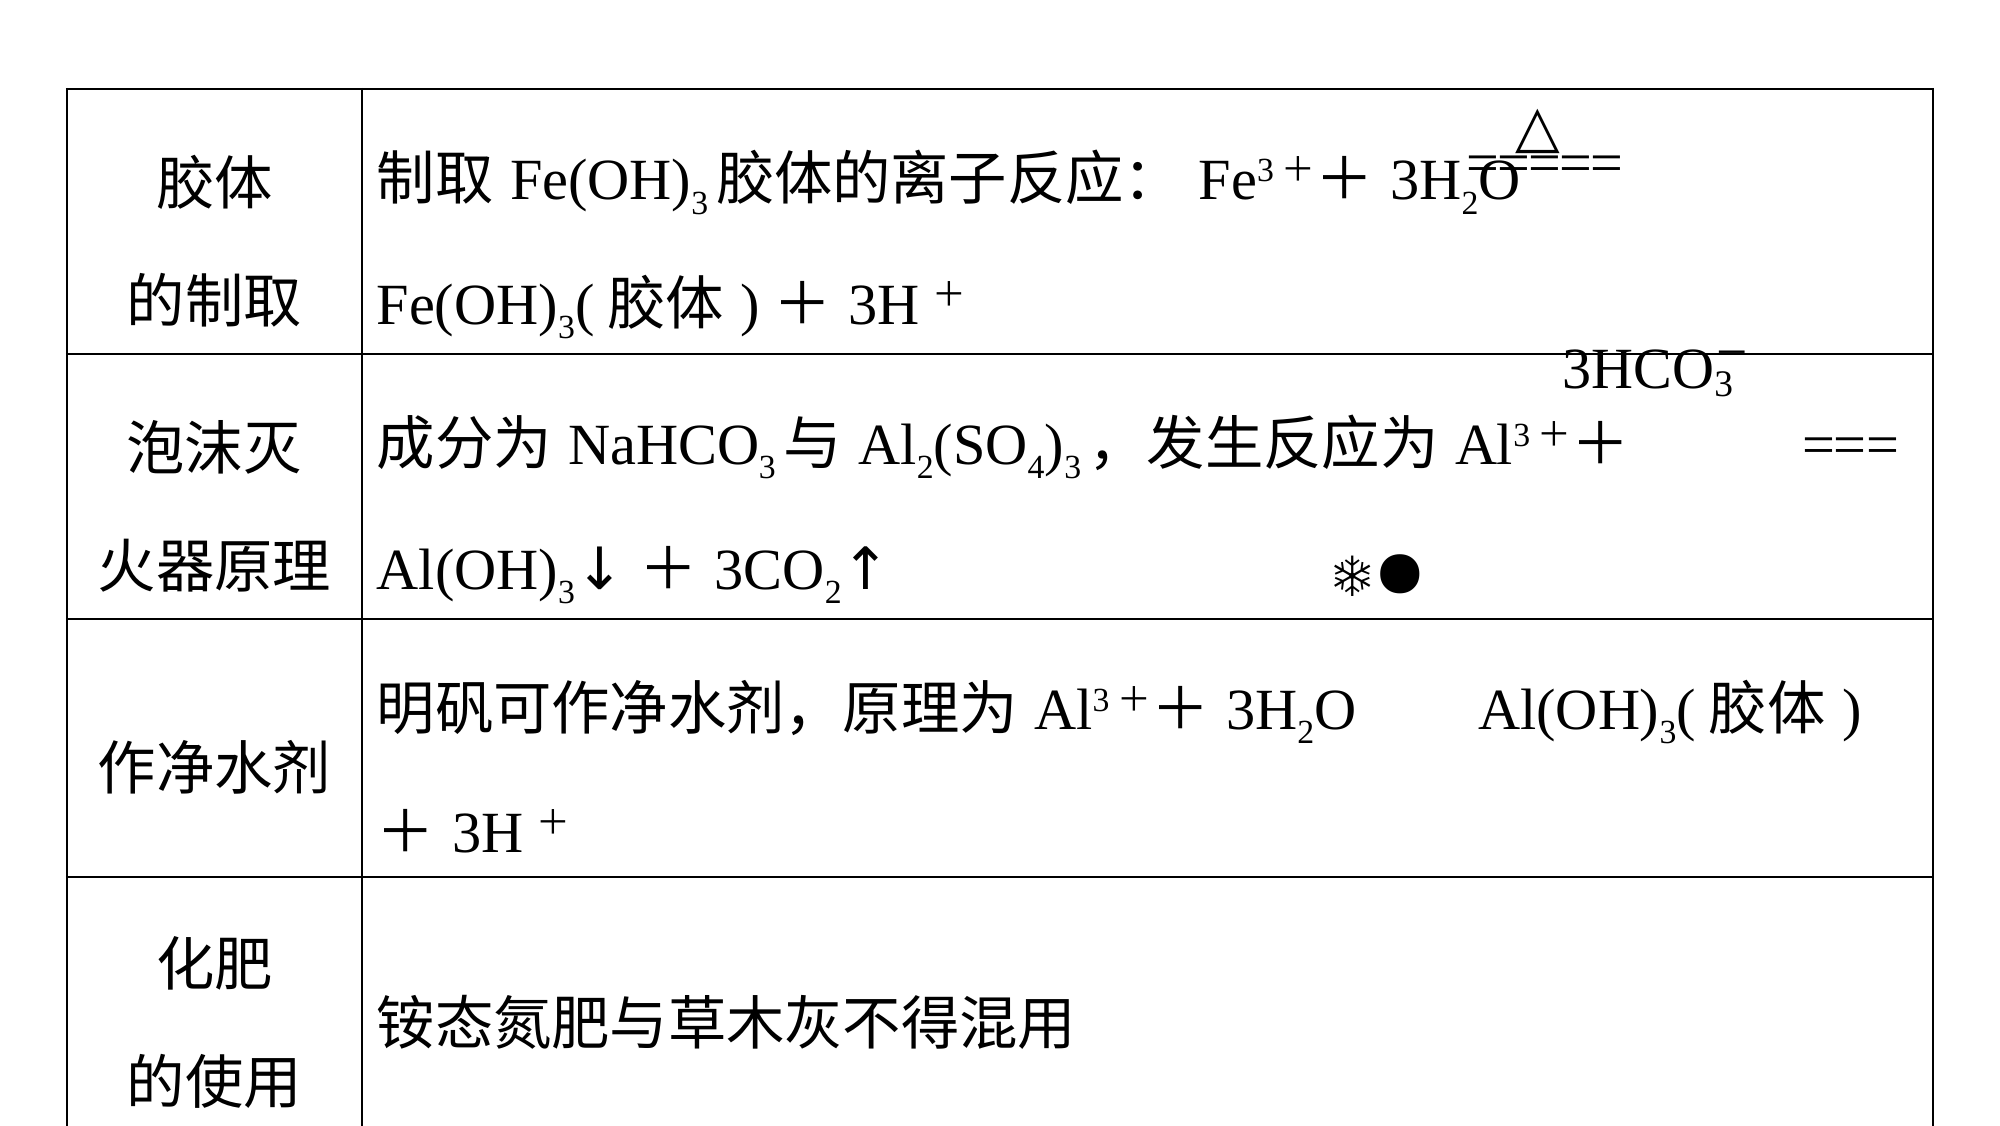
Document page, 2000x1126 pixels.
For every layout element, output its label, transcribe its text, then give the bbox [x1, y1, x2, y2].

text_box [1561, 320, 1804, 434]
table_cell 泡沫灭 火器原理 [68, 355, 361, 618]
table_header 制取Fe(OH)3胶体的离子反应：Fe3＋＋3H2O Fe(OH)3(胶体)＋3H＋ [363, 90, 1932, 353]
table_cell 明矾可作净水剂，原理为Al3＋＋3H2O Al(OH)3(胶体)＋3H＋ [363, 620, 1932, 876]
table_cell 作净水剂 [68, 620, 361, 876]
table_cell 铵态氮肥与草木灰不得混用 [363, 878, 1932, 1126]
table_cell 成分为NaHCO3与Al2(SO4)3，发生反应为Al3＋＋ === Al(OH)3↓＋3CO2↑ [363, 355, 1932, 618]
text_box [1332, 526, 1462, 632]
table_cell 化肥 的使用 [68, 878, 361, 1126]
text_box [1465, 76, 1679, 228]
table_header 胶体 的制取 [68, 90, 361, 353]
